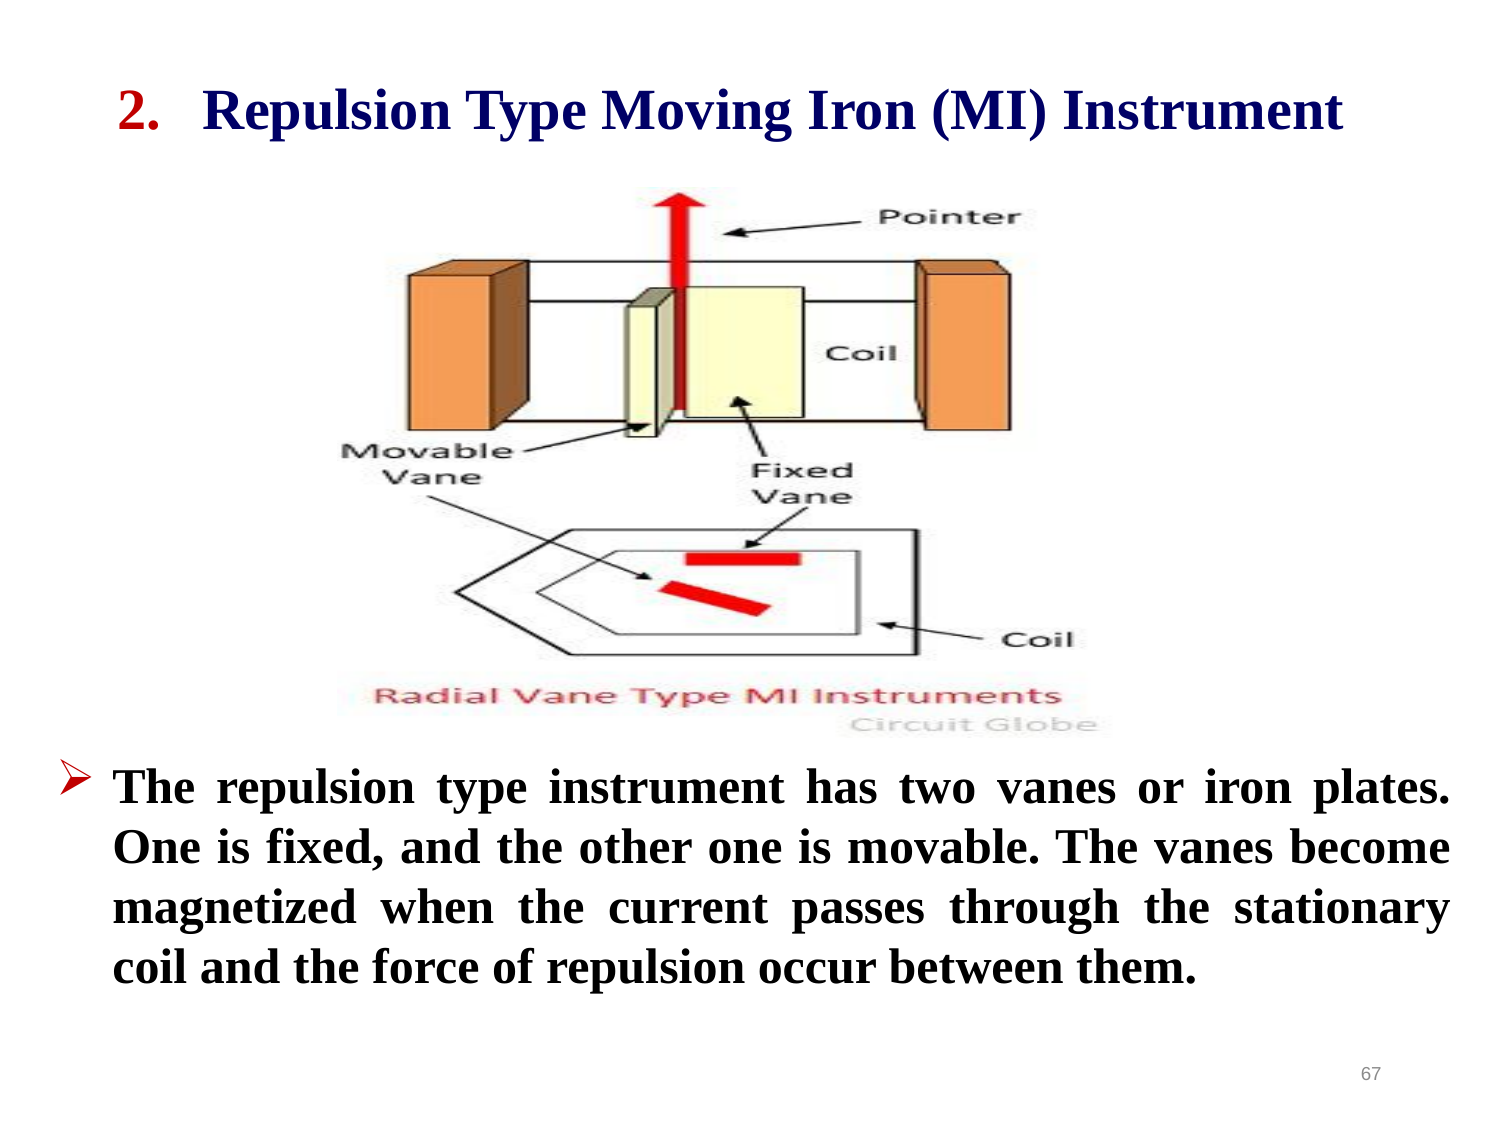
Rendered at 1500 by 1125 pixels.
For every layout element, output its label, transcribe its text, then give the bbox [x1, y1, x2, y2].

list Repulsion Type Moving Iron (MI) Instrument [37, 50, 1425, 875]
picture [337, 187, 1125, 738]
text_box The repulsion type instrument has two vanes or iron plates. One is fixed, and the other one is movable. The vanes become magnetized when the current passes through the stationary coil and the force of repulsion occur between them. [41, 746, 1467, 1001]
slide_number 67 [1059, 1042, 1397, 1103]
